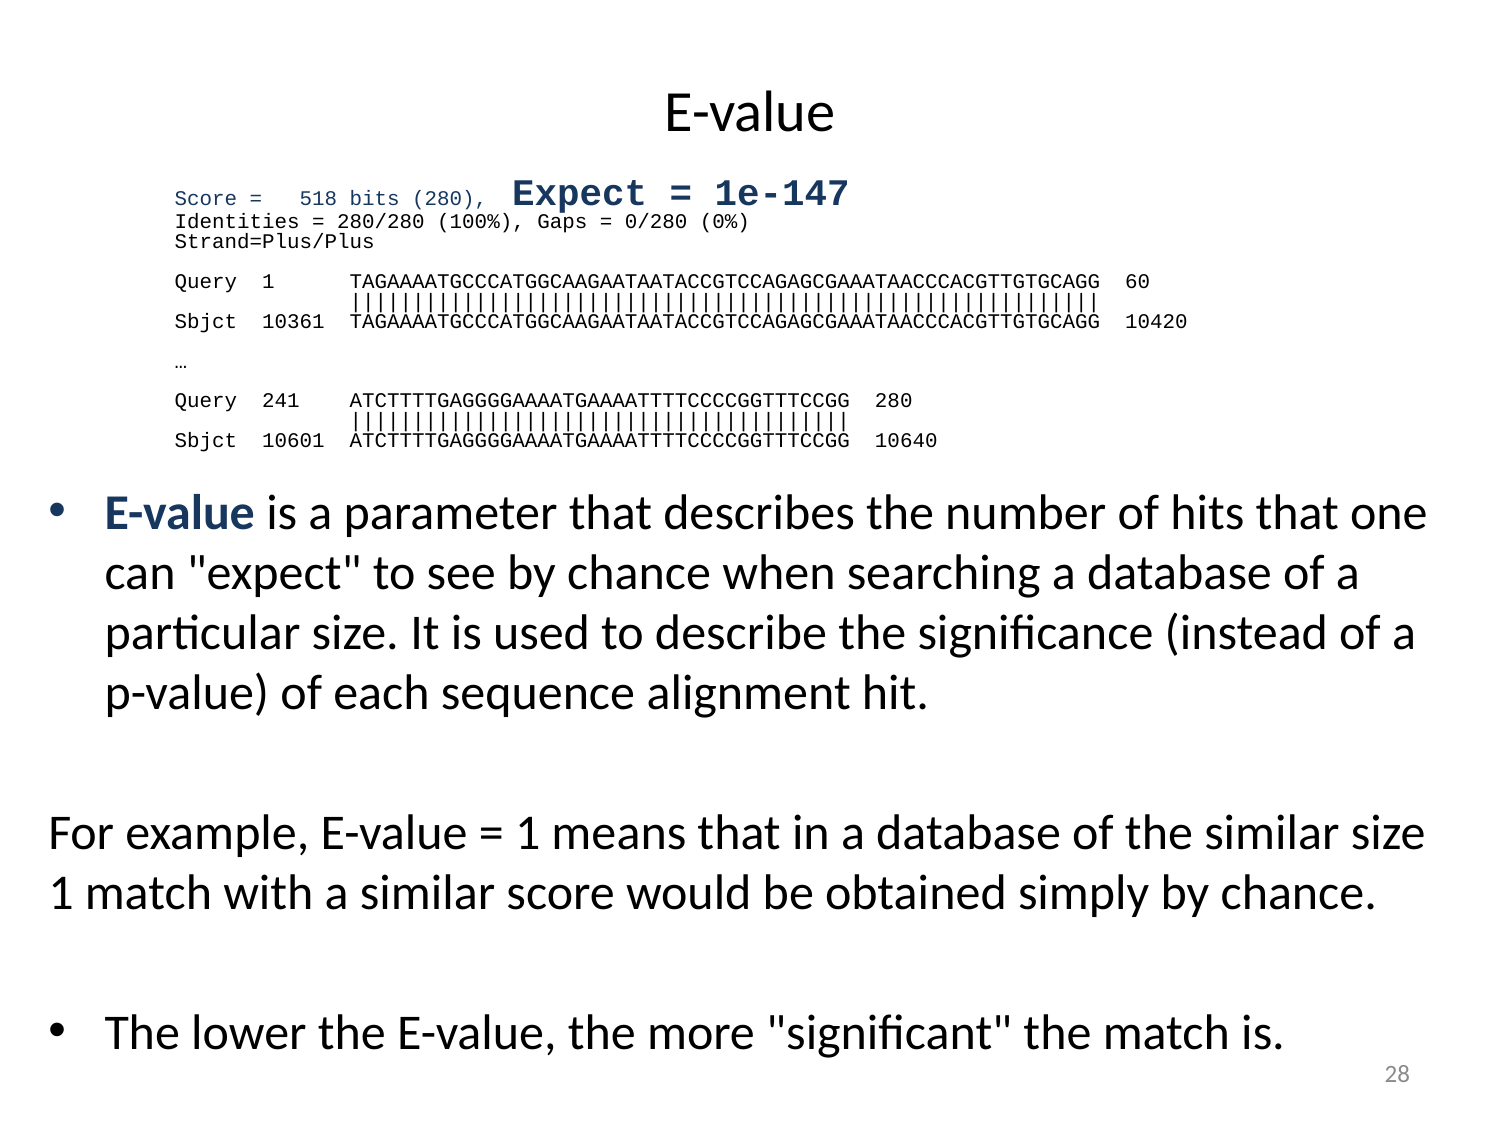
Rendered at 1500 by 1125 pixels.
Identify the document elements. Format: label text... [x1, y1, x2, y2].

list E-value is a parameter that describes the number of hits that one can "expect" to see by chance when searching a database of a particular size. It is used to describe the significance (instead of a p-value) of each sequence alignment hit. For example, E-value = 1 means that in a database of the similar size 1 match with a similar score would be obtained simply by chance. The lower the E-value, the more "significant" the match is. [33, 472, 1459, 1091]
title E-value [75, 45, 1425, 172]
text_box Score = 518 bits (280), Expect = 1e-147 Identities = 280/280 (100%), Gaps = 0/280 (0%) Strand=Plus/Plus Query 1 TAGAAAATGCCCATGGCAAGAATAATACCGTCCAGAGCGAAATAACCCACGTTGTGCAGG 60 |||||||||||||||||||||||||||||||||||||||||||||||||||||||||||| Sbjct 10361 TAGAAAATGCCCATGGCAAGAATAATACCGTCCAGAGCGAAATAACCCACGTTGTGCAGG 10420 … Query 241 ATCTTTTGAGGGGAAAATGAAAATTTTCCCCGGTTTCCGG 280 |||||||||||||||||||||||||||||||||||||||| Sbjct 10601 ATCTTTTGAGGGGAAAATGAAAATTTTCCCCGGTTTCCGG 10640 [159, 169, 1352, 460]
slide_number 28 [1074, 1042, 1425, 1103]
